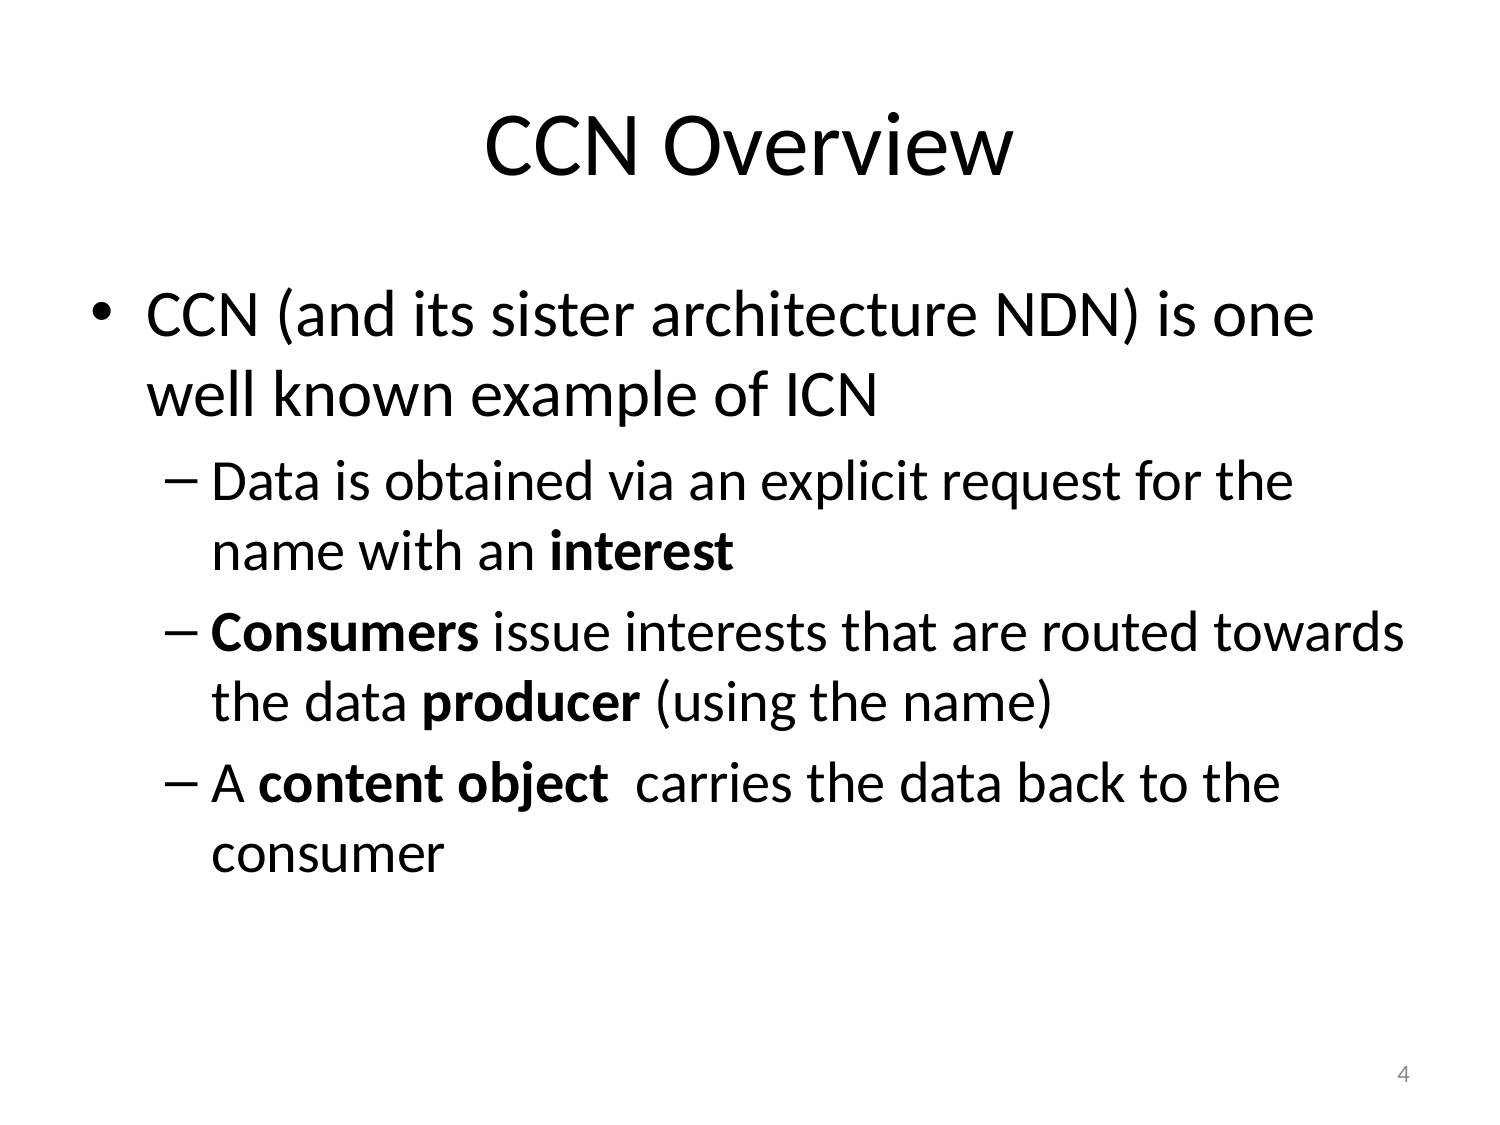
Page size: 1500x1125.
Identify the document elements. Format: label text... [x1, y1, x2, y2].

list CCN (and its sister architecture NDN) is one well known example of ICN Data is obtained via an explicit request for the name with an interest Consumers issue interests that are routed towards the data producer (using the name) A content object carries the data back to the consumer [75, 262, 1425, 1005]
slide_number 4 [1074, 1042, 1425, 1103]
title CCN Overview [75, 45, 1425, 233]
